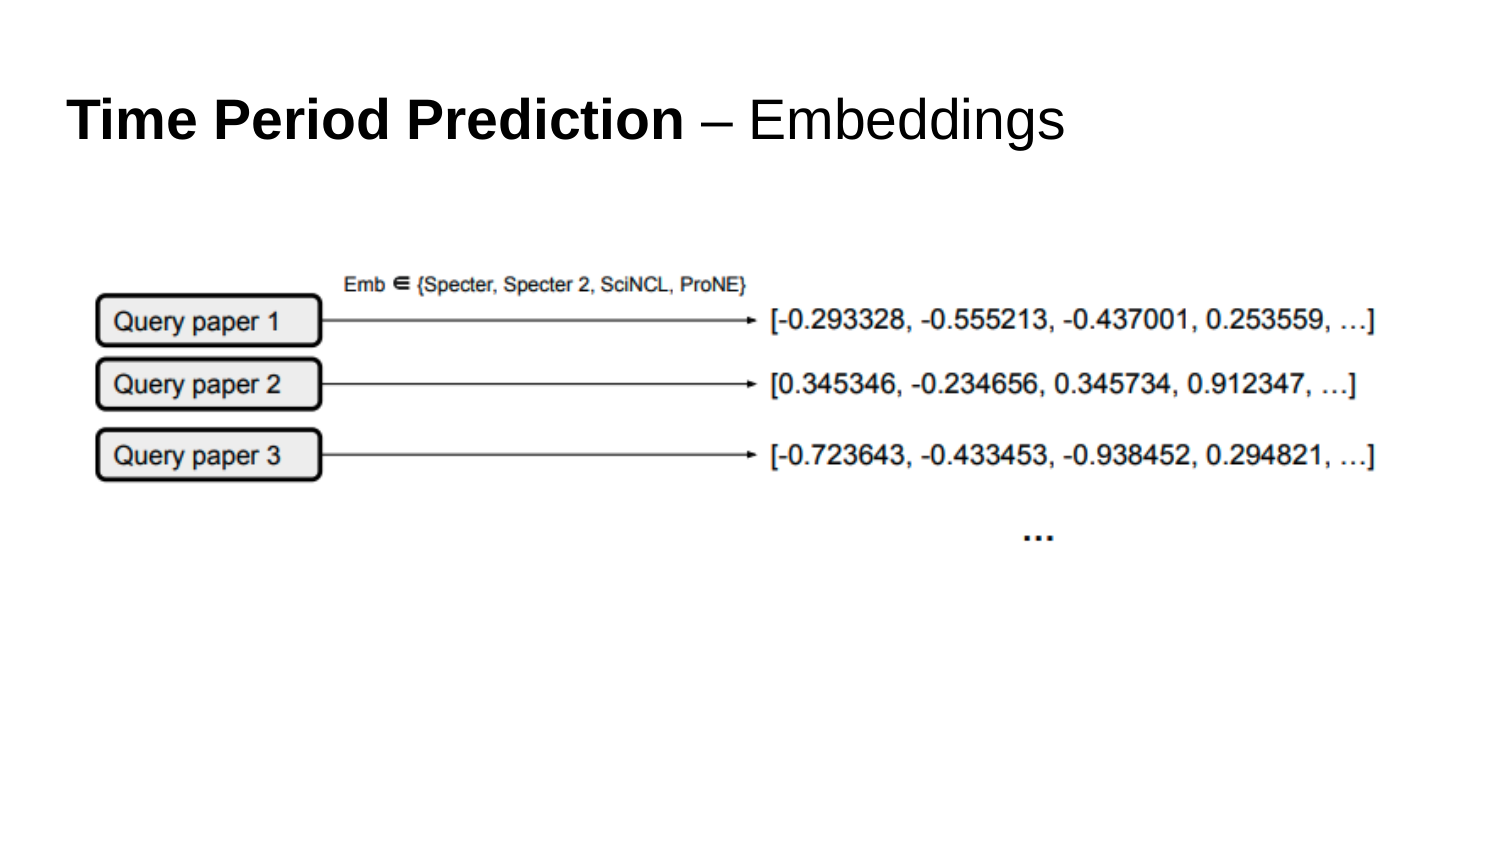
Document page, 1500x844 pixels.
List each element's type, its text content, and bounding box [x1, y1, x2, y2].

title Time Period Prediction – Embeddings [51, 72, 1449, 167]
picture [67, 251, 1433, 593]
